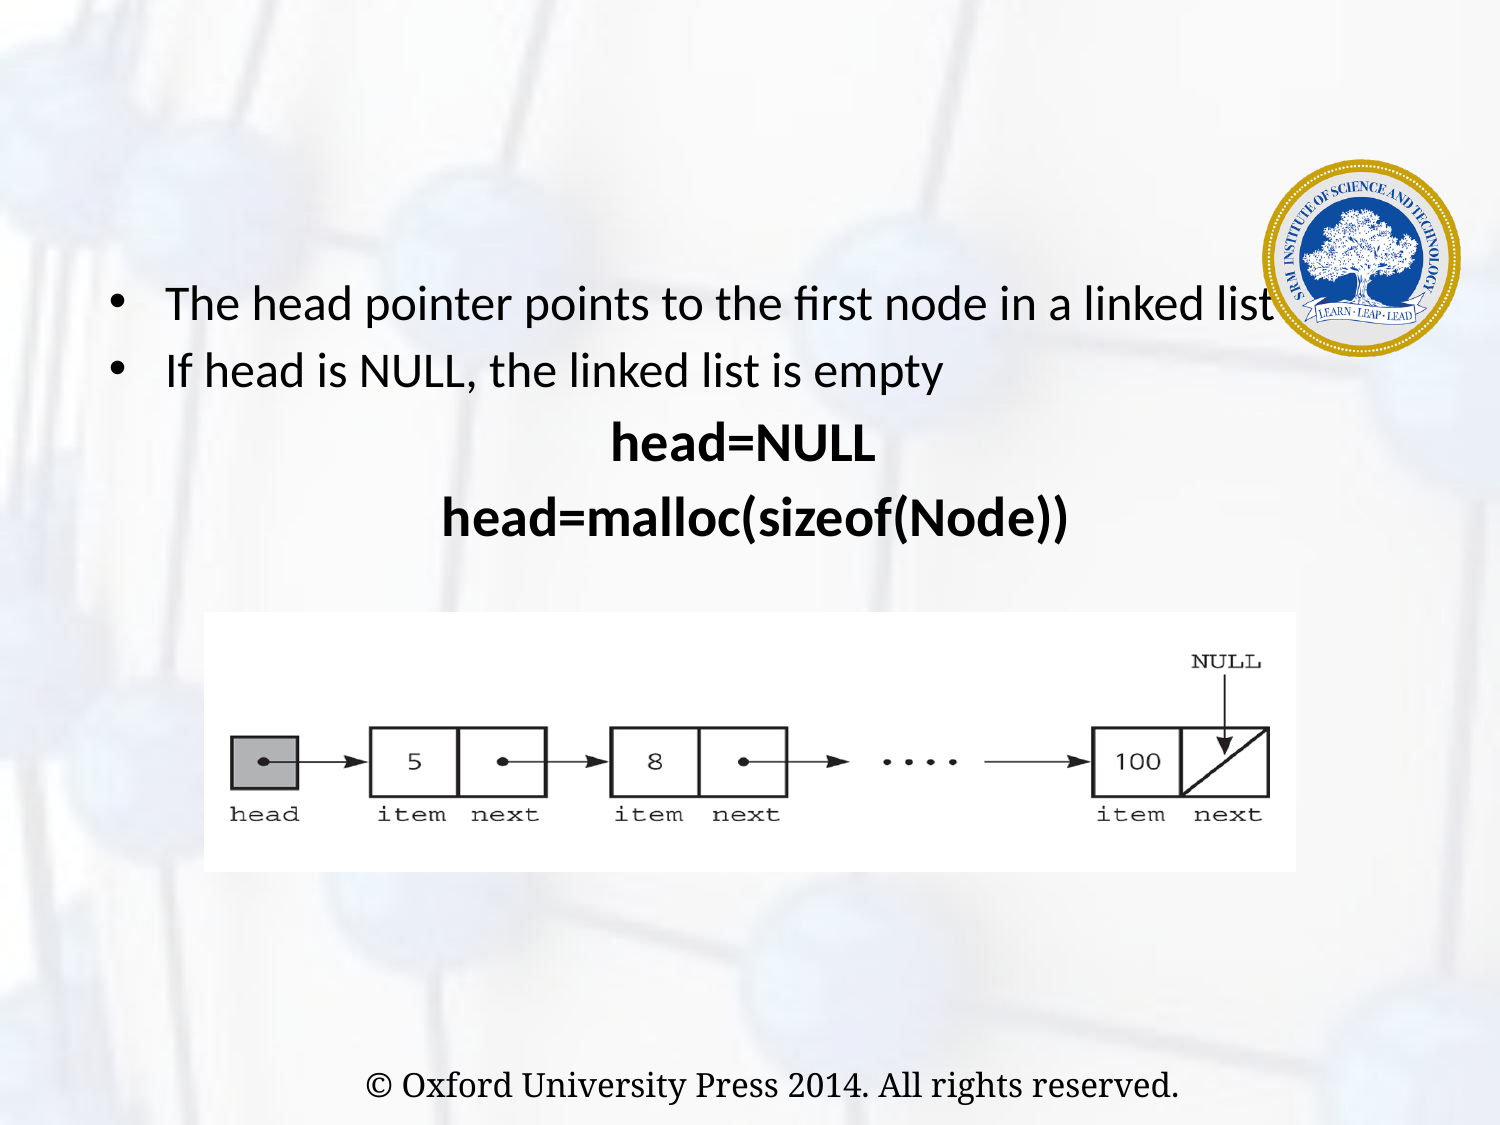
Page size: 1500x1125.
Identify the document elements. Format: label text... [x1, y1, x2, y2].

picture [0, 0, 1500, 1125]
list The head pointer points to the first node in a linked list If head is NULL, the linked list is empty head=NULL head=malloc(sizeof(Node)) [75, 262, 1425, 1005]
